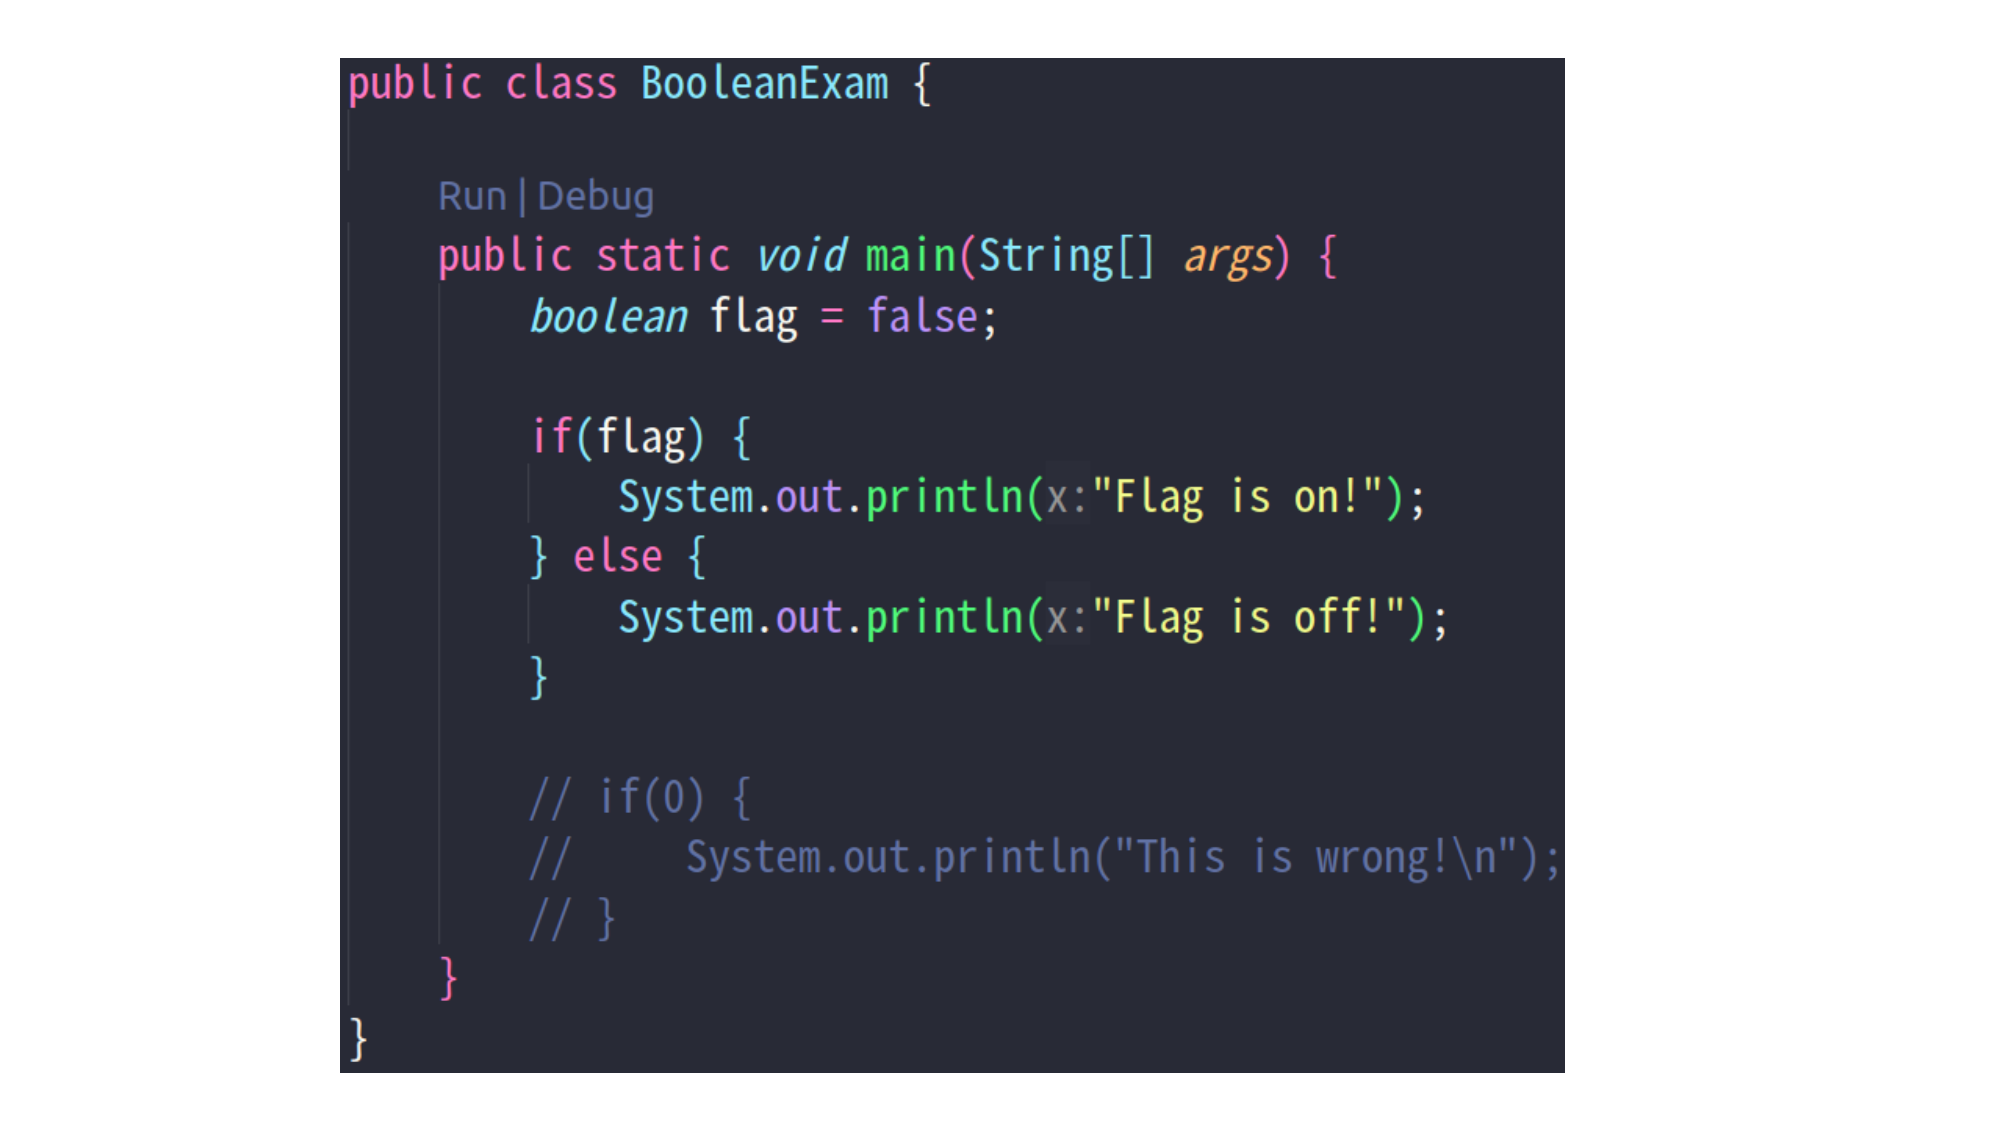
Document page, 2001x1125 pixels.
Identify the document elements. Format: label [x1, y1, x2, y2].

picture [340, 58, 1566, 1073]
